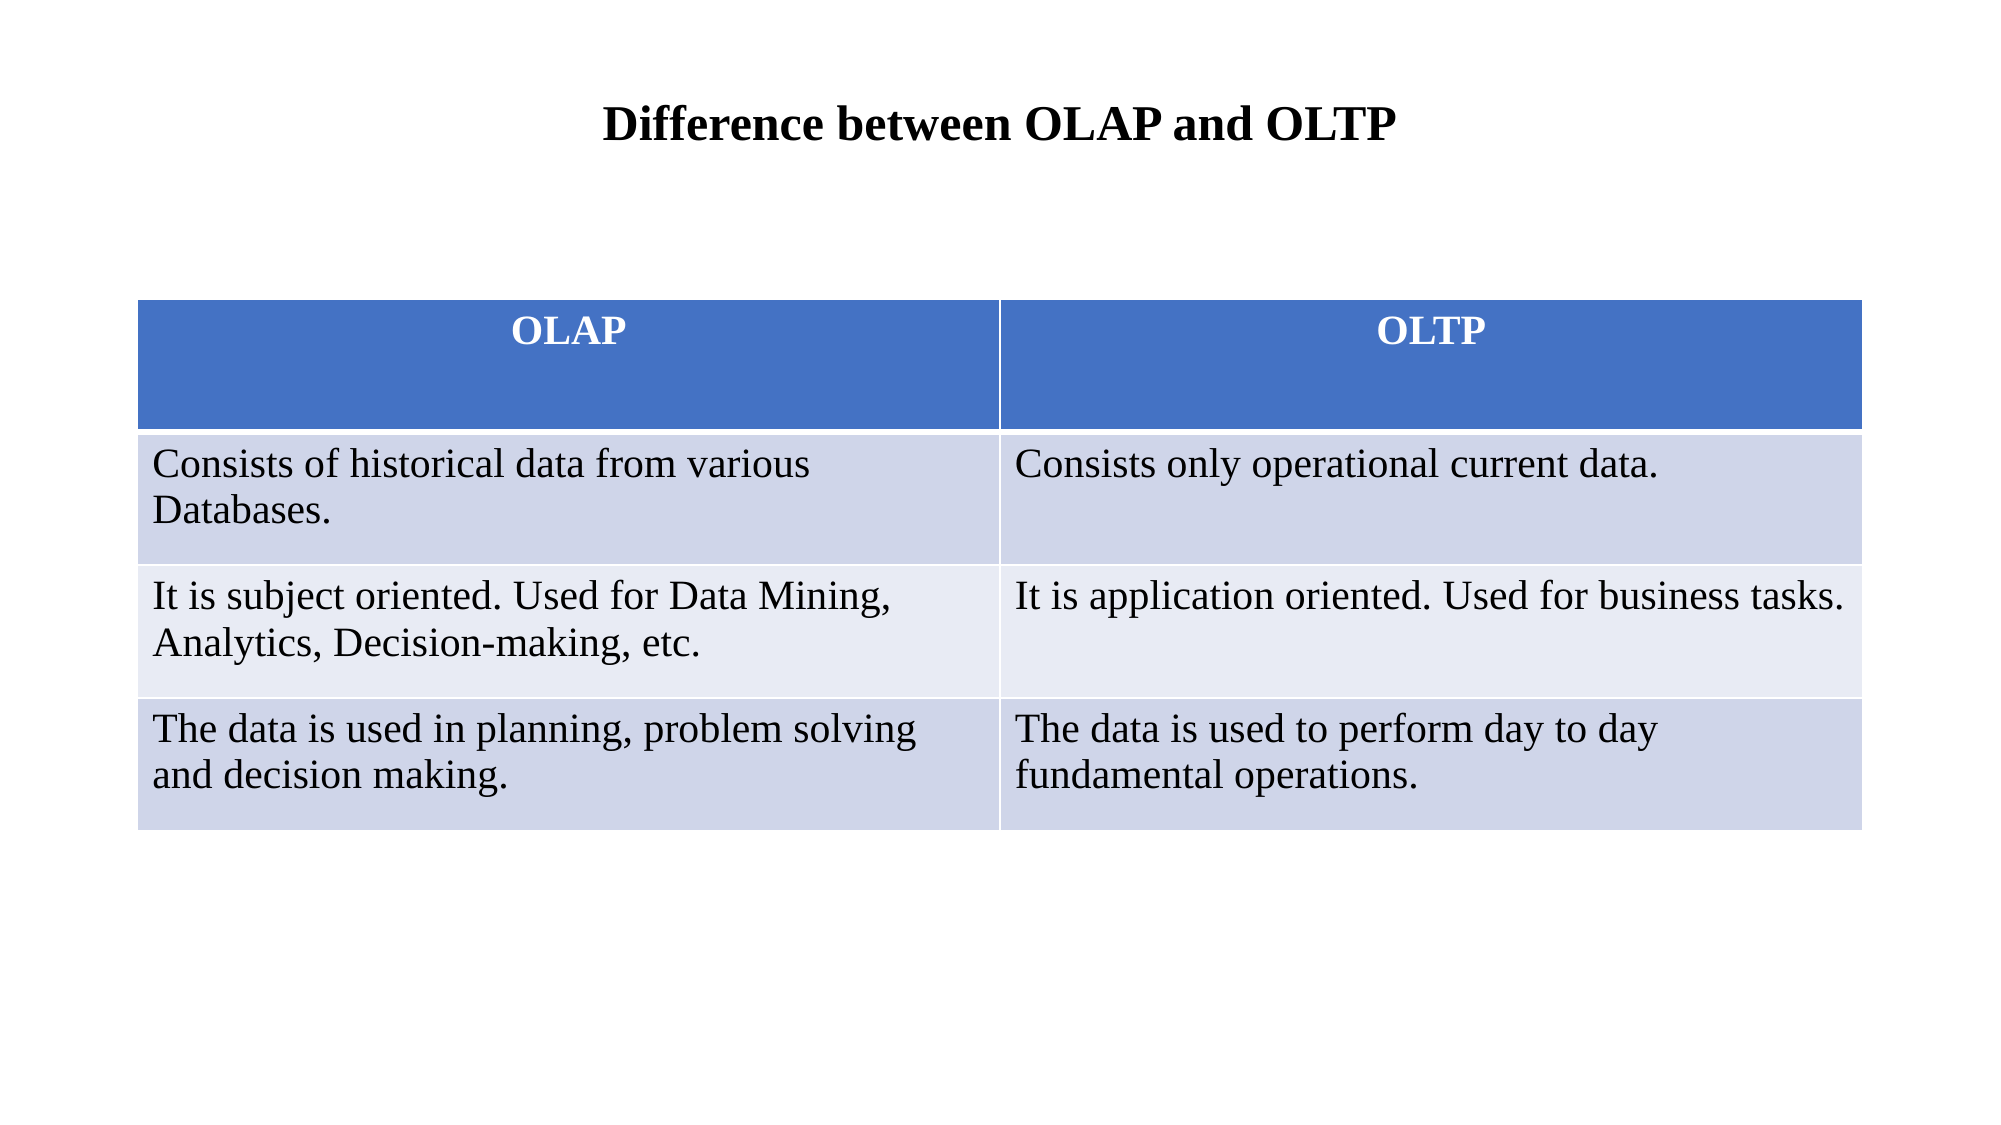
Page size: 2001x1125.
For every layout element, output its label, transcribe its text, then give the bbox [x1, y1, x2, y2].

table_cell Consists of historical data from various Databases. [138, 435, 999, 564]
table_header OLTP [1001, 300, 1862, 429]
title Difference between OLAP and OLTP [137, 59, 1863, 190]
table_header OLAP [138, 300, 999, 429]
table_cell The data is used in planning, problem solving and decision making. [138, 699, 999, 830]
table_cell Consists only operational current data. [1001, 435, 1862, 564]
table_cell It is application oriented. Used for business tasks. [1001, 566, 1862, 697]
table_cell The data is used to perform day to day fundamental operations. [1001, 699, 1862, 830]
table_cell It is subject oriented. Used for Data Mining, Analytics, Decision-making, etc. [138, 566, 999, 697]
